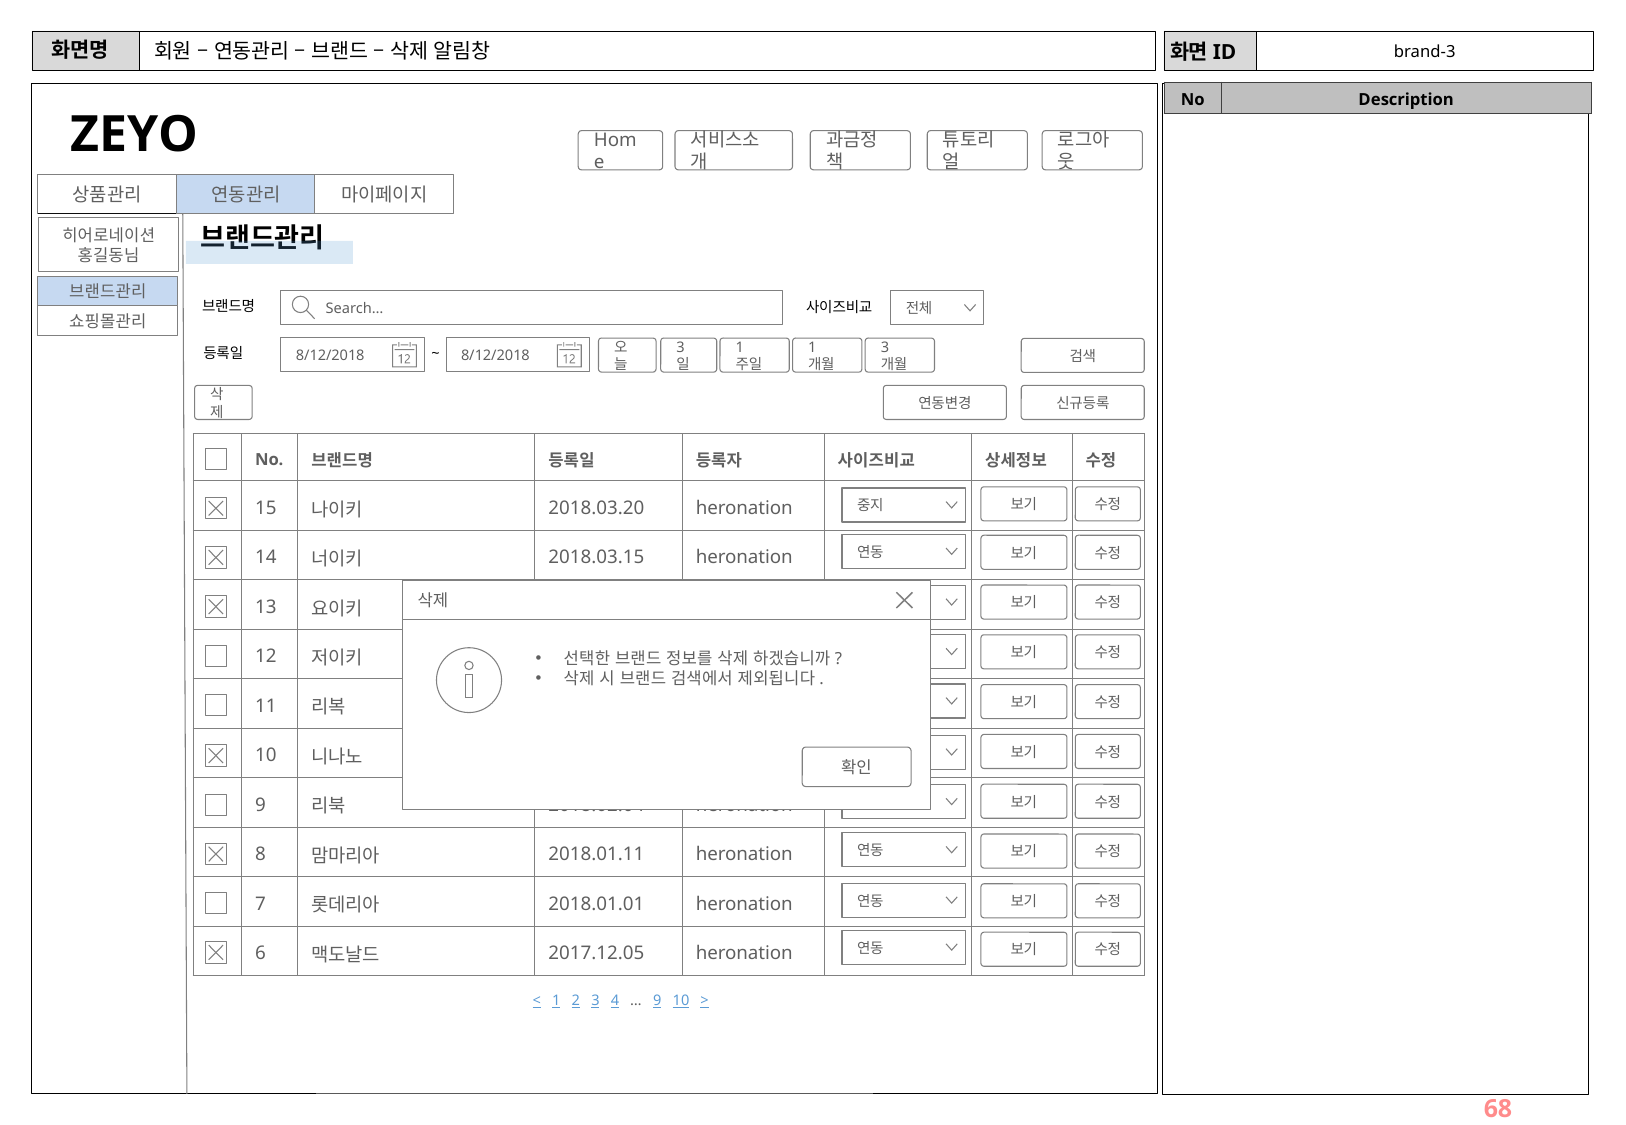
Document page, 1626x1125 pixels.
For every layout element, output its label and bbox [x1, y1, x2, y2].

table_cell [825, 877, 971, 926]
text_box [978, 533, 1070, 572]
table_cell [242, 828, 297, 876]
text_box [204, 493, 252, 524]
table_cell [535, 927, 682, 975]
table_cell [298, 630, 402, 678]
table_cell [825, 778, 971, 827]
text_box [1073, 533, 1143, 572]
table_cell [242, 729, 297, 777]
table_cell [1073, 927, 1144, 975]
text_box [204, 542, 252, 573]
table_cell [298, 531, 534, 579]
table_cell [1073, 828, 1144, 876]
table_cell [683, 811, 824, 827]
text_box [978, 582, 1070, 622]
table_cell [1073, 729, 1144, 777]
text_box [1019, 383, 1147, 422]
table_cell [972, 679, 1072, 728]
table_cell [972, 531, 1072, 579]
text_box [204, 591, 252, 622]
text_box [192, 383, 255, 422]
table_cell [194, 877, 241, 926]
table_header [972, 434, 1072, 480]
table_cell [242, 679, 297, 728]
table_header [298, 434, 534, 480]
text_box [204, 789, 252, 820]
table_cell [972, 927, 1072, 975]
table_cell [242, 630, 297, 678]
table_cell [242, 531, 297, 579]
text_box [841, 533, 966, 569]
list [1256, 31, 1594, 71]
text_box [841, 832, 966, 868]
table_header [194, 434, 241, 480]
table_cell [683, 531, 824, 579]
text_box [577, 130, 1145, 171]
table_cell [972, 877, 1072, 926]
text_box [1073, 682, 1143, 721]
text_box [978, 831, 1070, 871]
table_cell [535, 811, 682, 827]
table_cell [1073, 481, 1144, 530]
table_cell [194, 679, 241, 728]
slide_number [1442, 1093, 1528, 1125]
text_box [204, 740, 252, 771]
table_cell [1073, 531, 1144, 579]
table_cell [1073, 778, 1144, 827]
text_box [1073, 582, 1143, 622]
table_cell [298, 828, 534, 876]
table_cell [242, 927, 297, 975]
text_box [978, 930, 1070, 969]
text_box [1073, 632, 1143, 671]
table_cell [972, 729, 1072, 777]
table_cell [972, 828, 1072, 876]
table_cell [242, 778, 297, 827]
table_cell [298, 877, 534, 926]
table_cell [194, 729, 241, 777]
text_box [597, 337, 935, 373]
table_cell [683, 481, 824, 530]
table_cell [194, 927, 241, 975]
table_cell [298, 580, 402, 629]
text_box [978, 881, 1070, 920]
text_box [841, 487, 966, 523]
table_cell [194, 630, 241, 678]
table_cell [972, 778, 1072, 827]
table_cell [1073, 580, 1144, 629]
table_cell [1073, 877, 1144, 926]
table_cell [194, 531, 241, 579]
table_cell [825, 481, 971, 530]
text_box [204, 640, 252, 671]
text_box [204, 689, 252, 721]
table_cell [932, 580, 971, 629]
table_cell [298, 778, 534, 827]
table_cell [972, 481, 1072, 530]
table_cell [683, 927, 824, 975]
table_cell [298, 729, 402, 777]
table_cell [825, 927, 971, 975]
text_box [204, 838, 252, 870]
text_box [204, 937, 252, 968]
text_box [55, 94, 274, 170]
table_cell [242, 481, 297, 530]
table_cell [242, 580, 297, 629]
text_box [204, 443, 252, 475]
text_box [978, 732, 1070, 771]
table_cell [298, 927, 534, 975]
table_cell [972, 580, 1072, 629]
table_cell [535, 877, 682, 926]
table_header [825, 434, 971, 480]
table_cell [825, 828, 971, 876]
text_box [881, 383, 1009, 422]
text_box [520, 984, 721, 1015]
text_box [841, 882, 966, 918]
text_box [280, 336, 590, 373]
table_header [683, 434, 824, 480]
table_cell [298, 481, 534, 530]
table_cell [194, 778, 241, 827]
table_cell [932, 630, 971, 678]
text_box [1073, 782, 1143, 821]
table_header [242, 434, 297, 480]
text_box [1073, 732, 1143, 771]
table_cell [825, 531, 971, 579]
title [139, 30, 1143, 71]
table_cell [1073, 679, 1144, 728]
text_box [978, 632, 1070, 671]
table_cell [194, 580, 241, 629]
table_cell [242, 877, 297, 926]
table_cell [1073, 630, 1144, 678]
table_cell [194, 481, 241, 530]
table_cell [972, 630, 1072, 678]
text_box [1073, 831, 1143, 871]
text_box [1073, 484, 1143, 523]
table_cell [535, 828, 682, 876]
text_box [978, 682, 1070, 721]
text_box [1073, 881, 1143, 920]
text_box [204, 888, 252, 919]
text_box [978, 782, 1070, 821]
text_box [978, 484, 1070, 523]
table_cell [932, 729, 971, 777]
table_cell [932, 679, 971, 728]
table_header [535, 434, 682, 480]
table_header [1073, 434, 1144, 480]
table_cell [535, 531, 682, 579]
text_box [791, 290, 985, 326]
table_cell [535, 481, 682, 530]
text_box [36, 172, 783, 1095]
table_cell [683, 877, 824, 926]
table_cell [683, 828, 824, 876]
table_cell [298, 679, 402, 728]
text_box [402, 580, 966, 820]
text_box [841, 929, 966, 965]
text_box [1073, 930, 1143, 969]
table_cell [194, 828, 241, 876]
text_box [1019, 336, 1147, 375]
